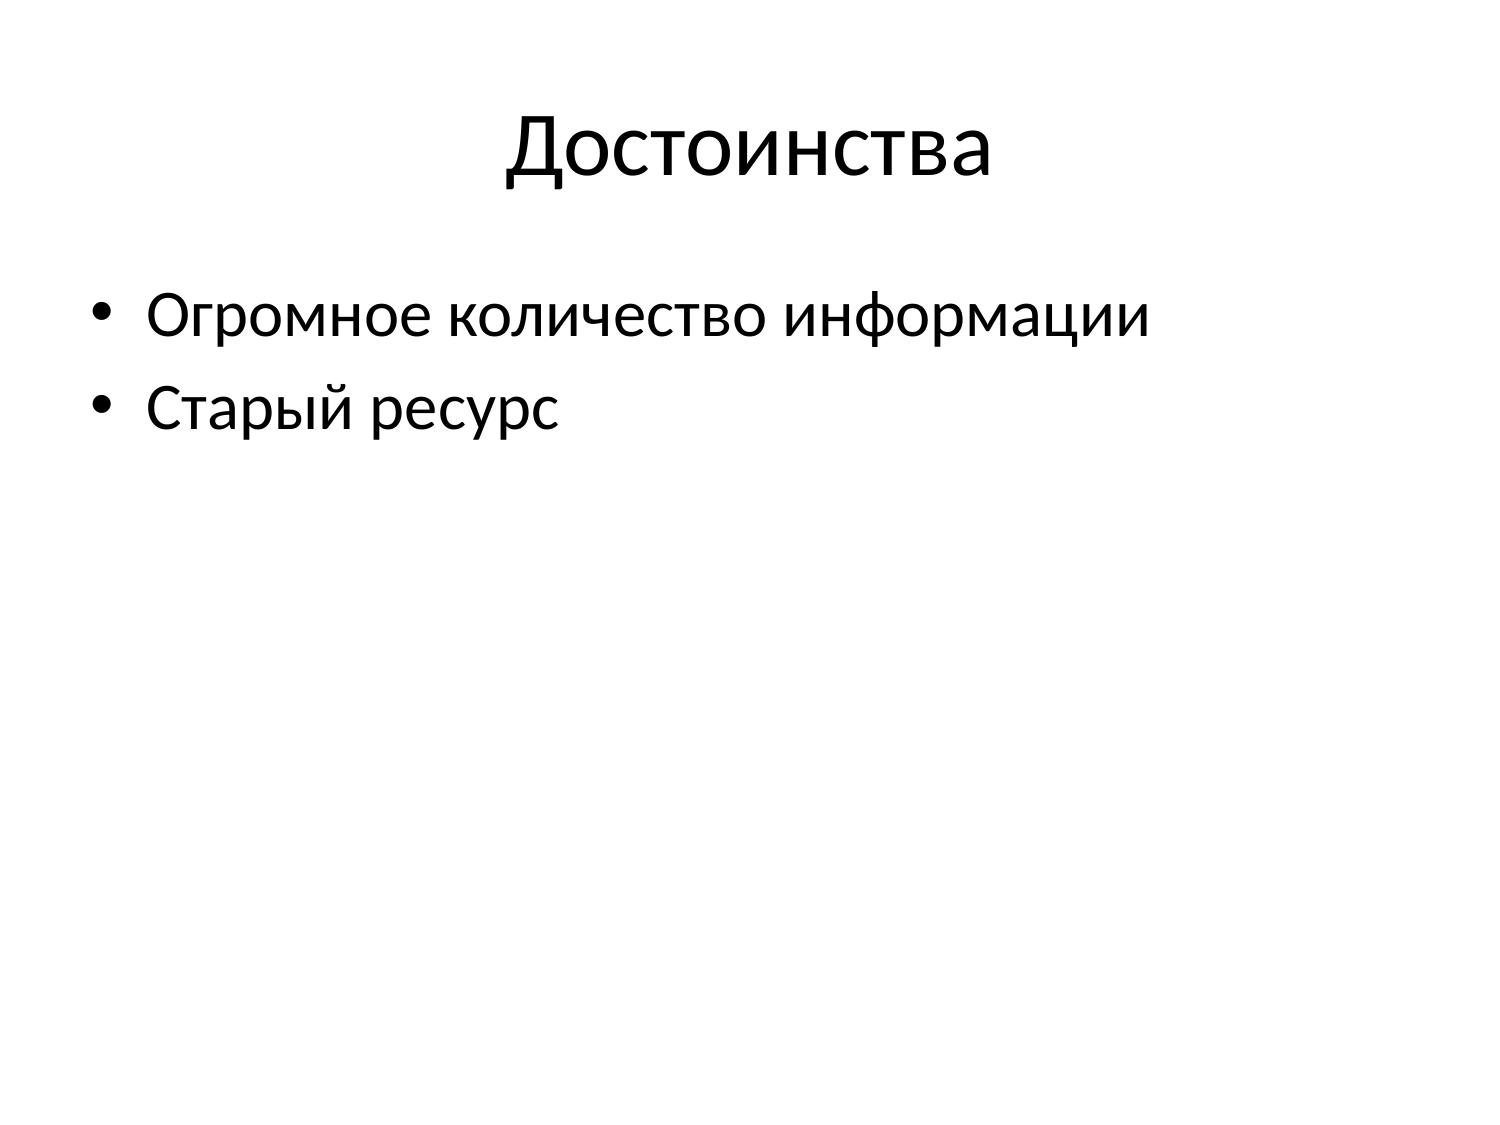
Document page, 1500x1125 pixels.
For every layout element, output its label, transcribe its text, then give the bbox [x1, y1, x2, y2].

list Огромное количество информации Старый ресурс [75, 262, 1425, 1005]
title Достоинства [75, 45, 1425, 233]
